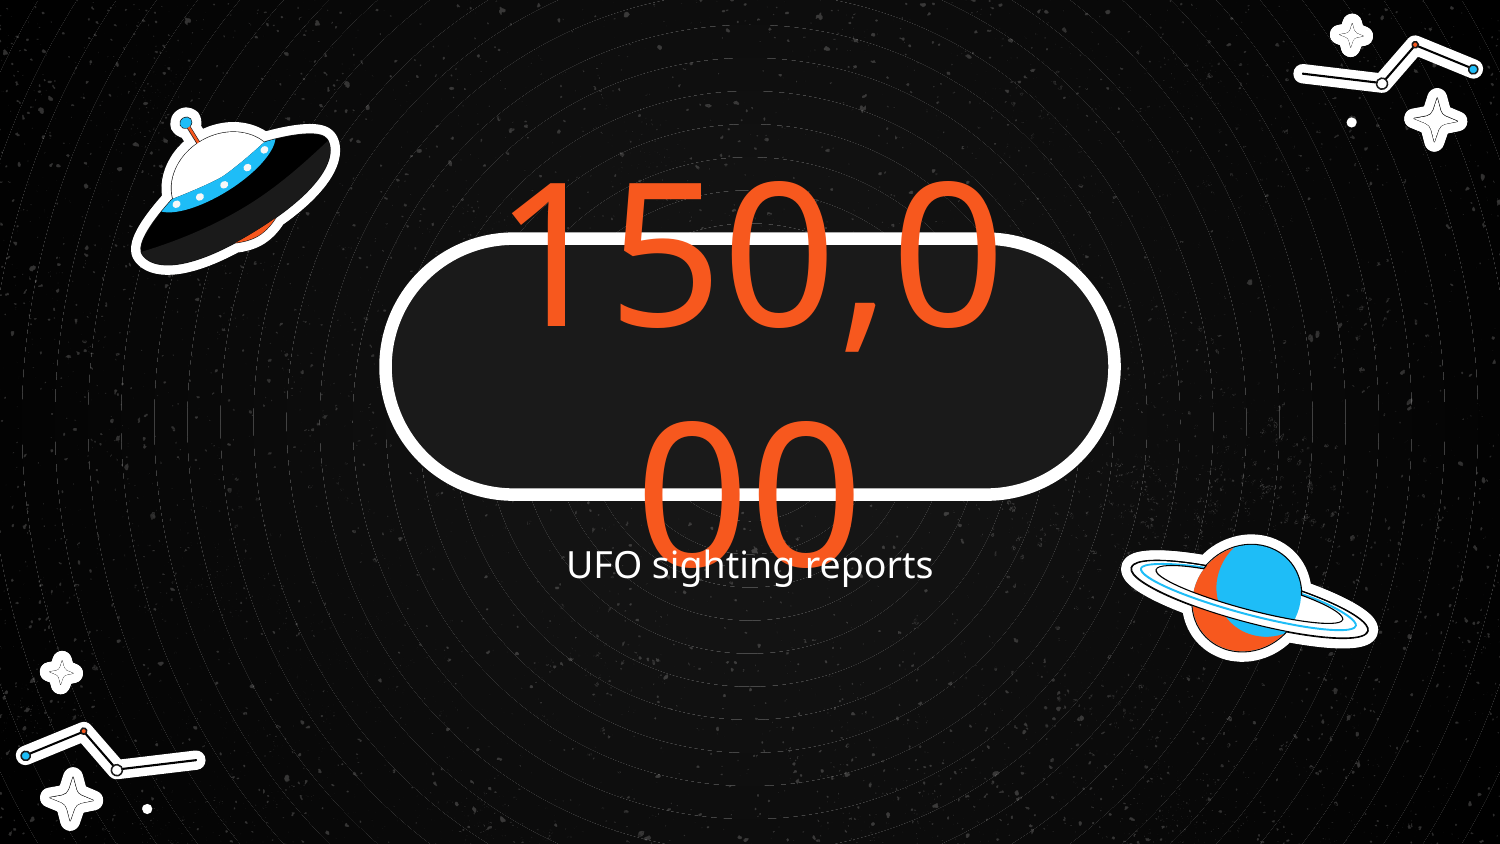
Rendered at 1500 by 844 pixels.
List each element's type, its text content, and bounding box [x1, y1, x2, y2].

picture [0, 0, 282, 844]
text_box [483, 491, 1017, 495]
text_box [112, 105, 332, 247]
text_box [1047, 253, 1115, 480]
text_box [385, 253, 453, 480]
picture [1218, 0, 1500, 844]
text_box [484, 238, 1016, 242]
subtitle UFO sighting reports [453, 526, 1047, 605]
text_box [1145, 522, 1354, 677]
title 150,000 [453, 242, 1047, 491]
